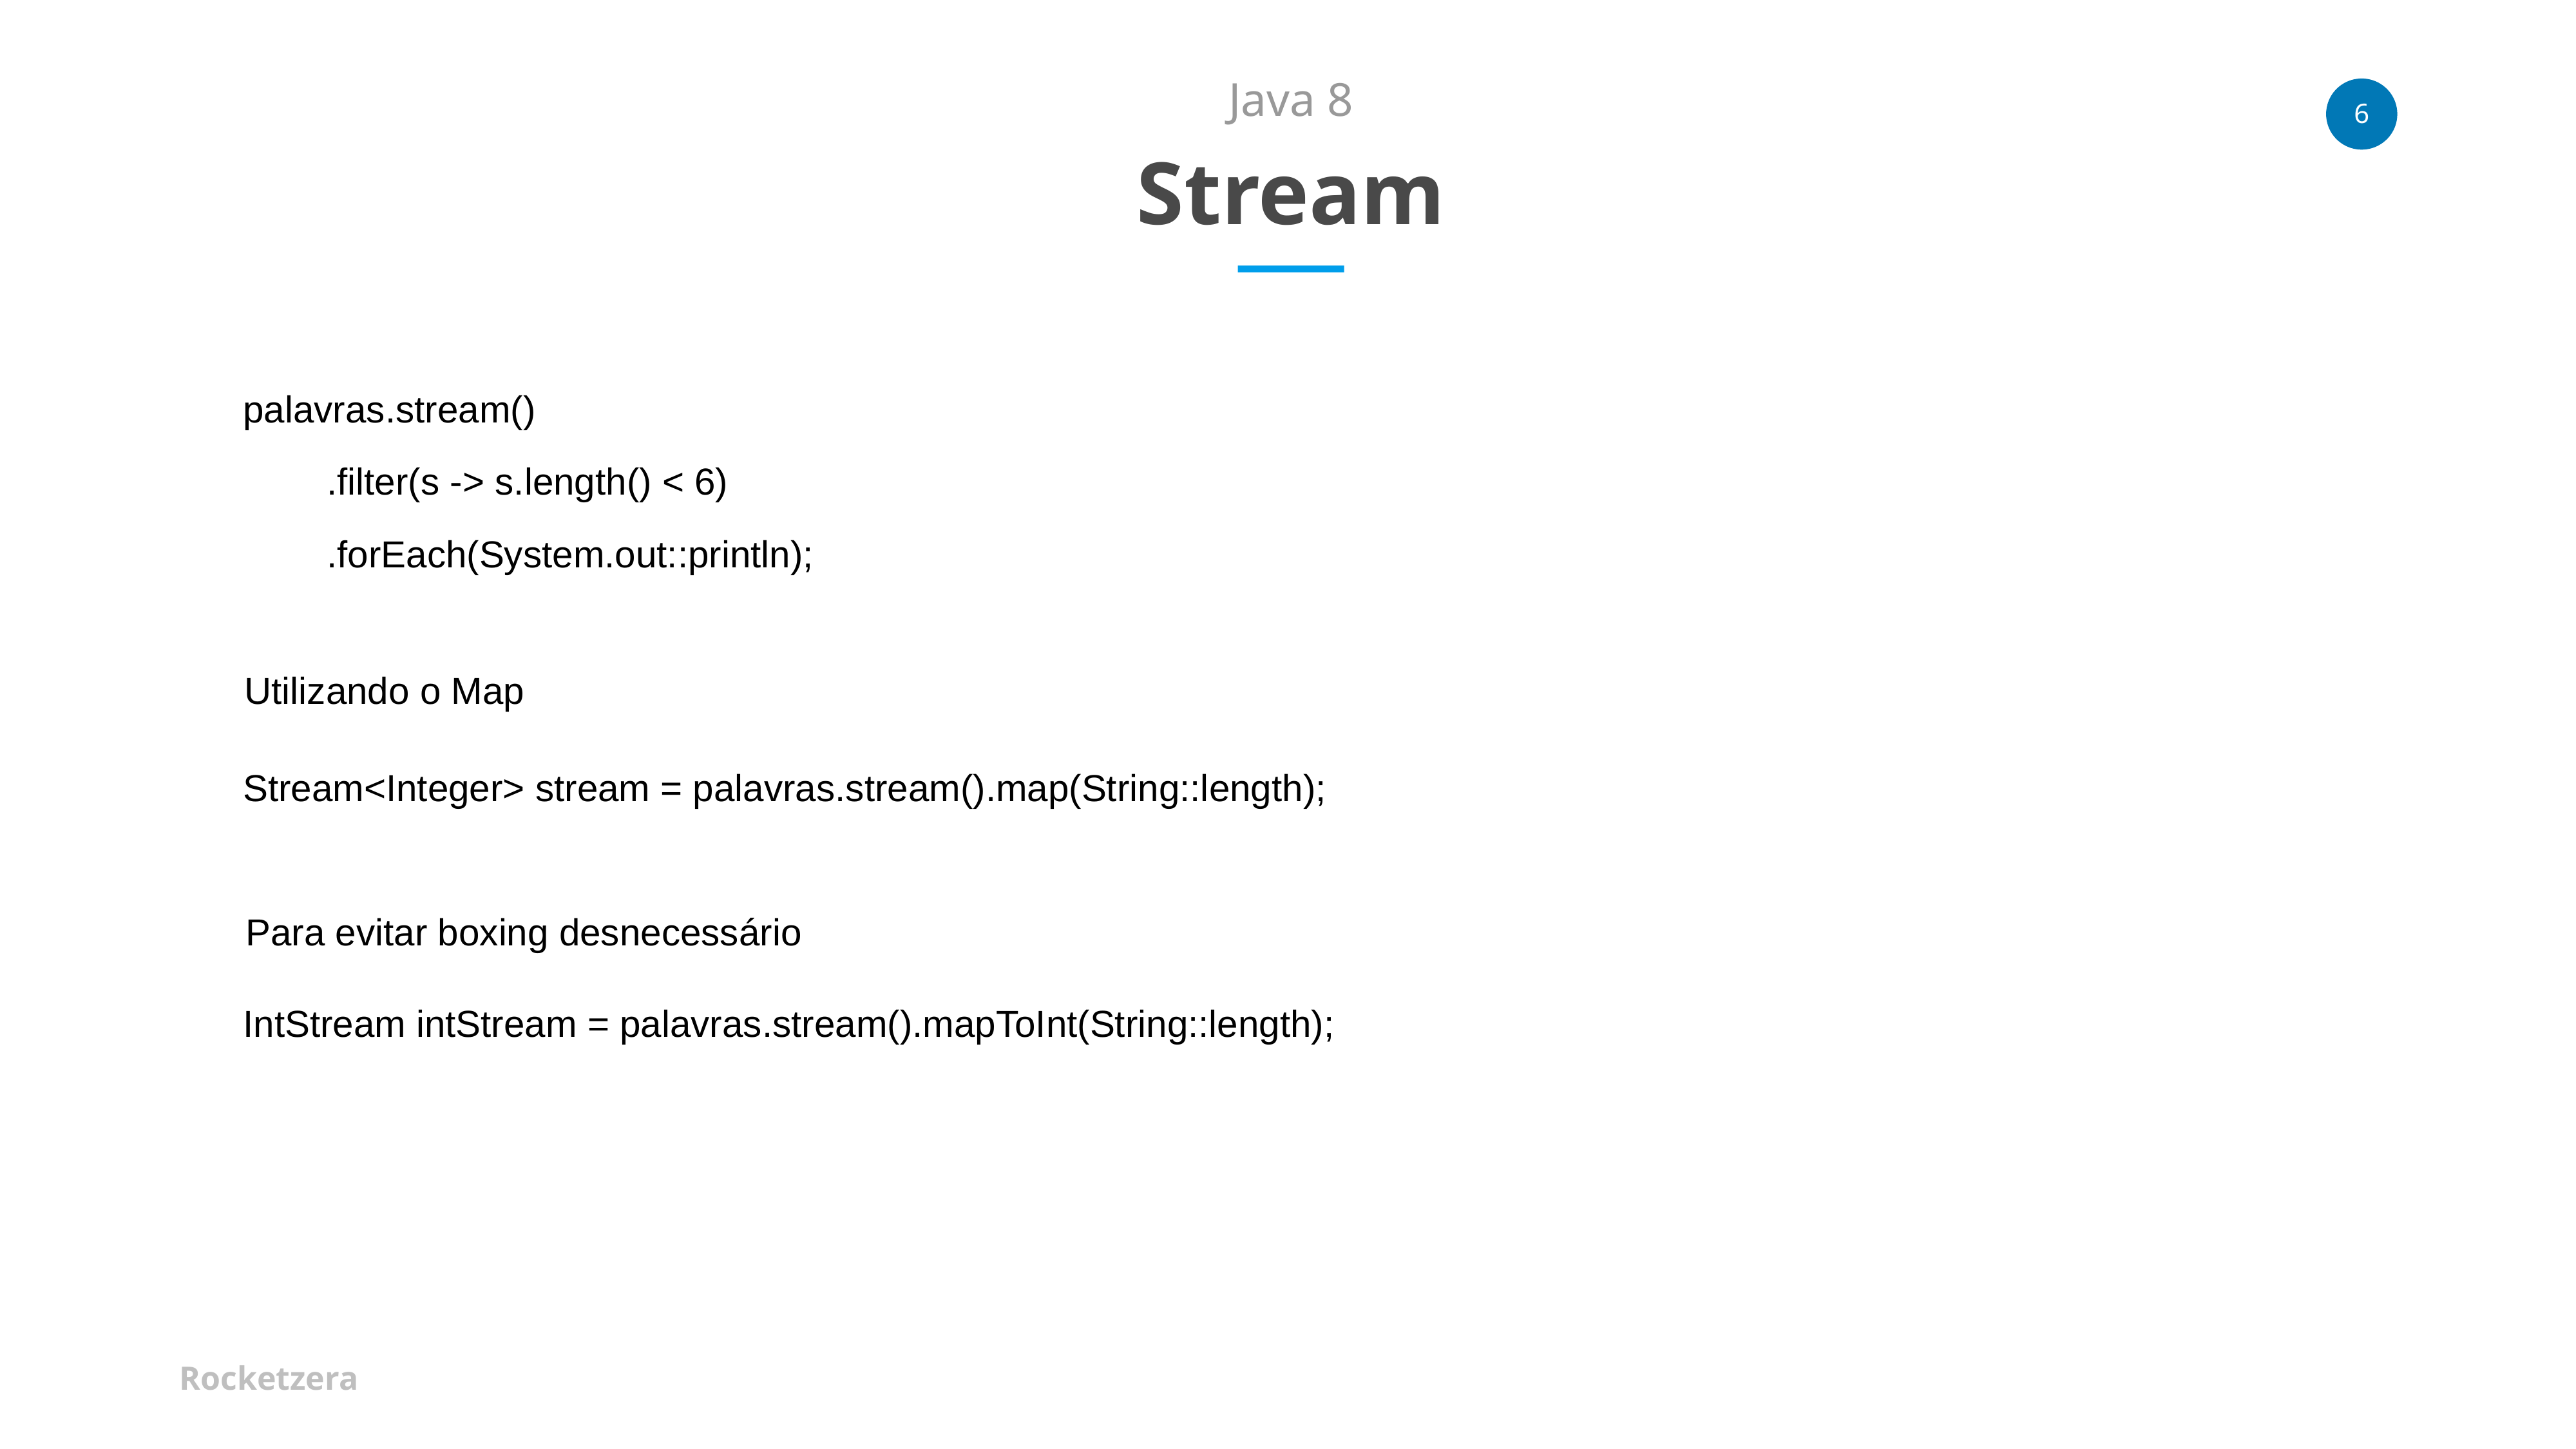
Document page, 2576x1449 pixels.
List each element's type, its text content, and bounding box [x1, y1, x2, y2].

text_box palavras.stream() .filter(s -> s.length() < 6) .forEach(System.out::println); [233, 352, 2124, 607]
text_box Stream [801, 138, 1782, 242]
text_box Java 8 [999, 70, 1583, 126]
text_box IntStream intStream = palavras.stream().mapToInt(String::length); [233, 967, 2124, 1078]
text_box [1237, 265, 1344, 272]
text_box Stream<Integer> stream = palavras.stream().map(String::length); [233, 731, 2124, 842]
text_box Utilizando o Map [235, 662, 535, 717]
text_box Para evitar boxing desnecessário [236, 904, 812, 958]
